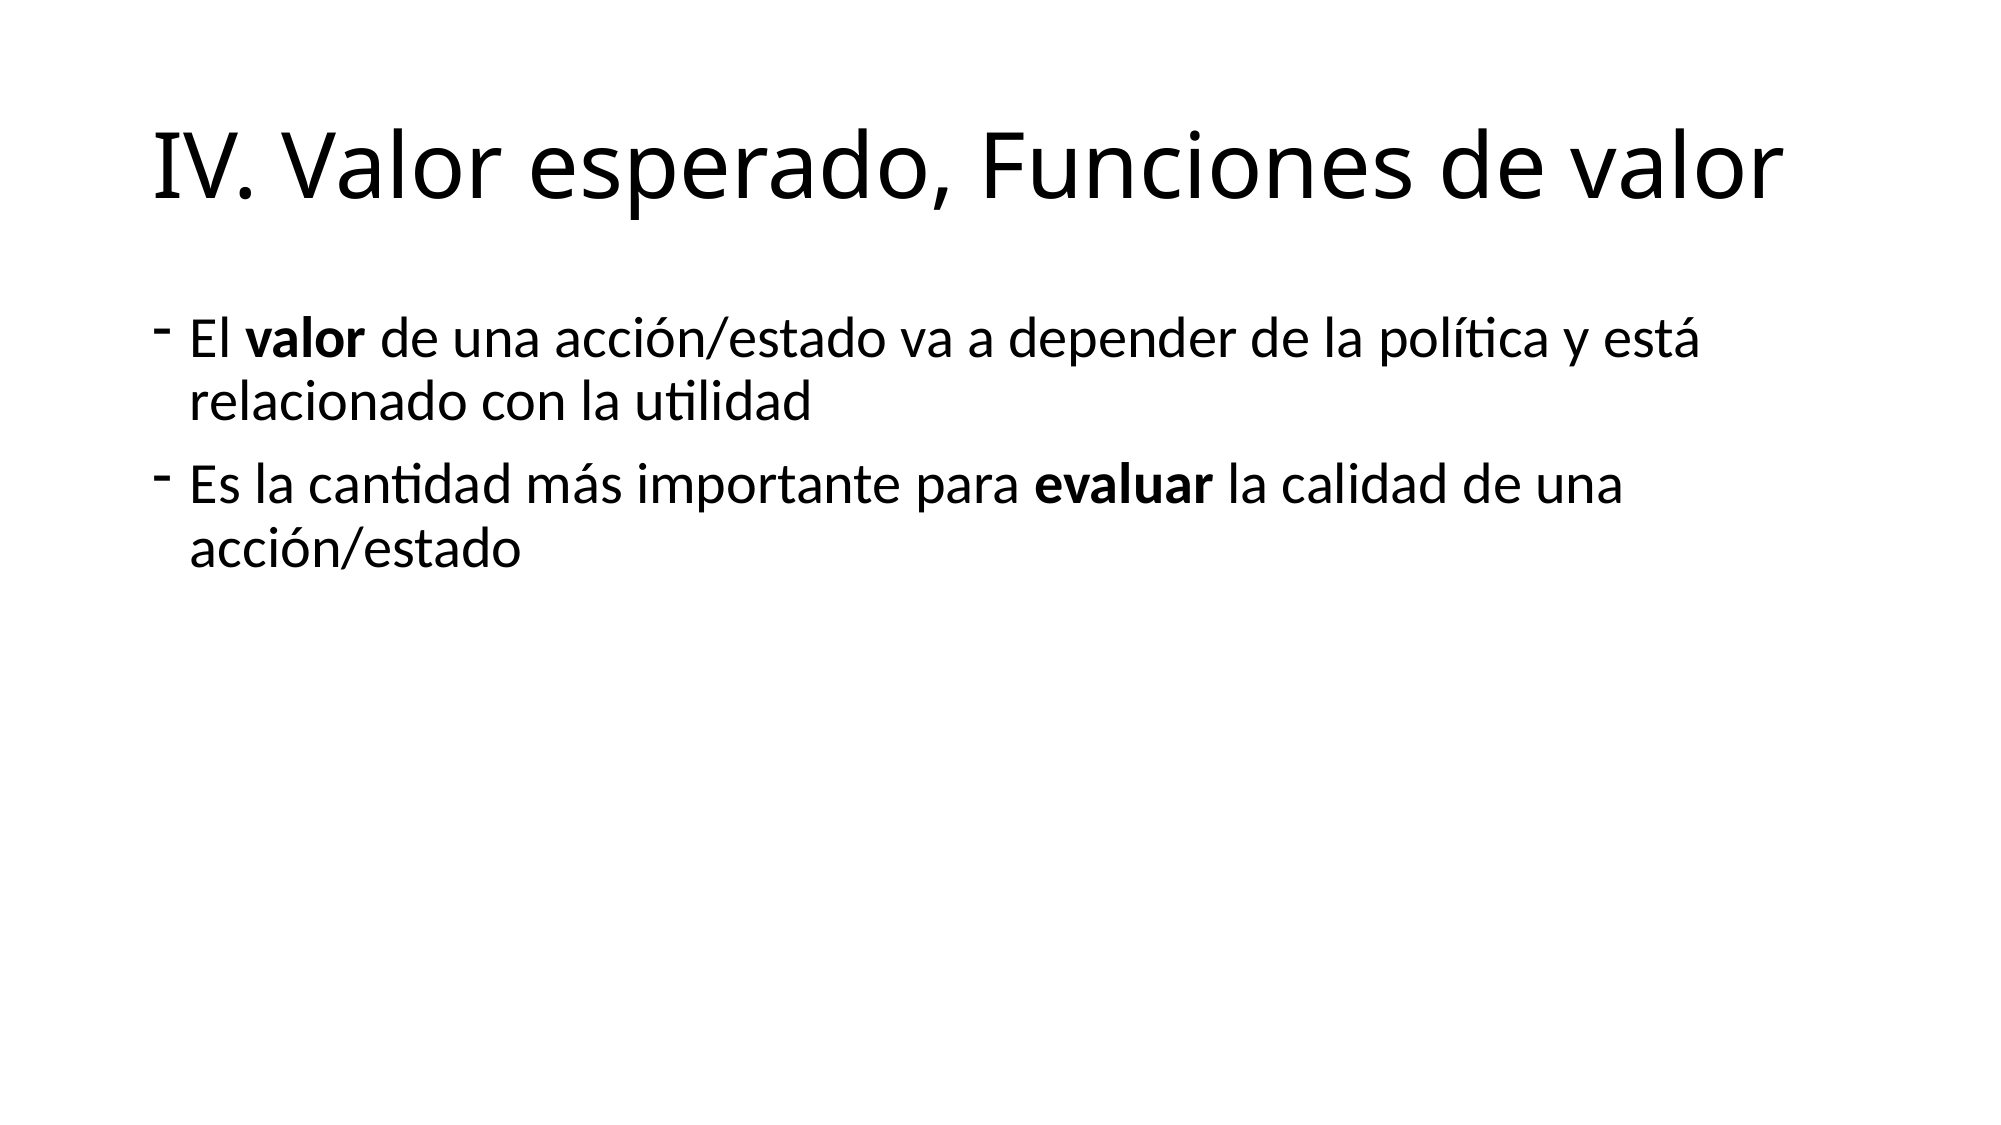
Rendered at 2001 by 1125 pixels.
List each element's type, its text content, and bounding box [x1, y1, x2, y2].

title IV. Valor esperado, Funciones de valor [137, 59, 1863, 278]
list El valor de una acción/estado va a depender de la política y está relacionado con la utilidad Es la cantidad más importante para evaluar la calidad de una acción/estado [137, 299, 1863, 1014]
